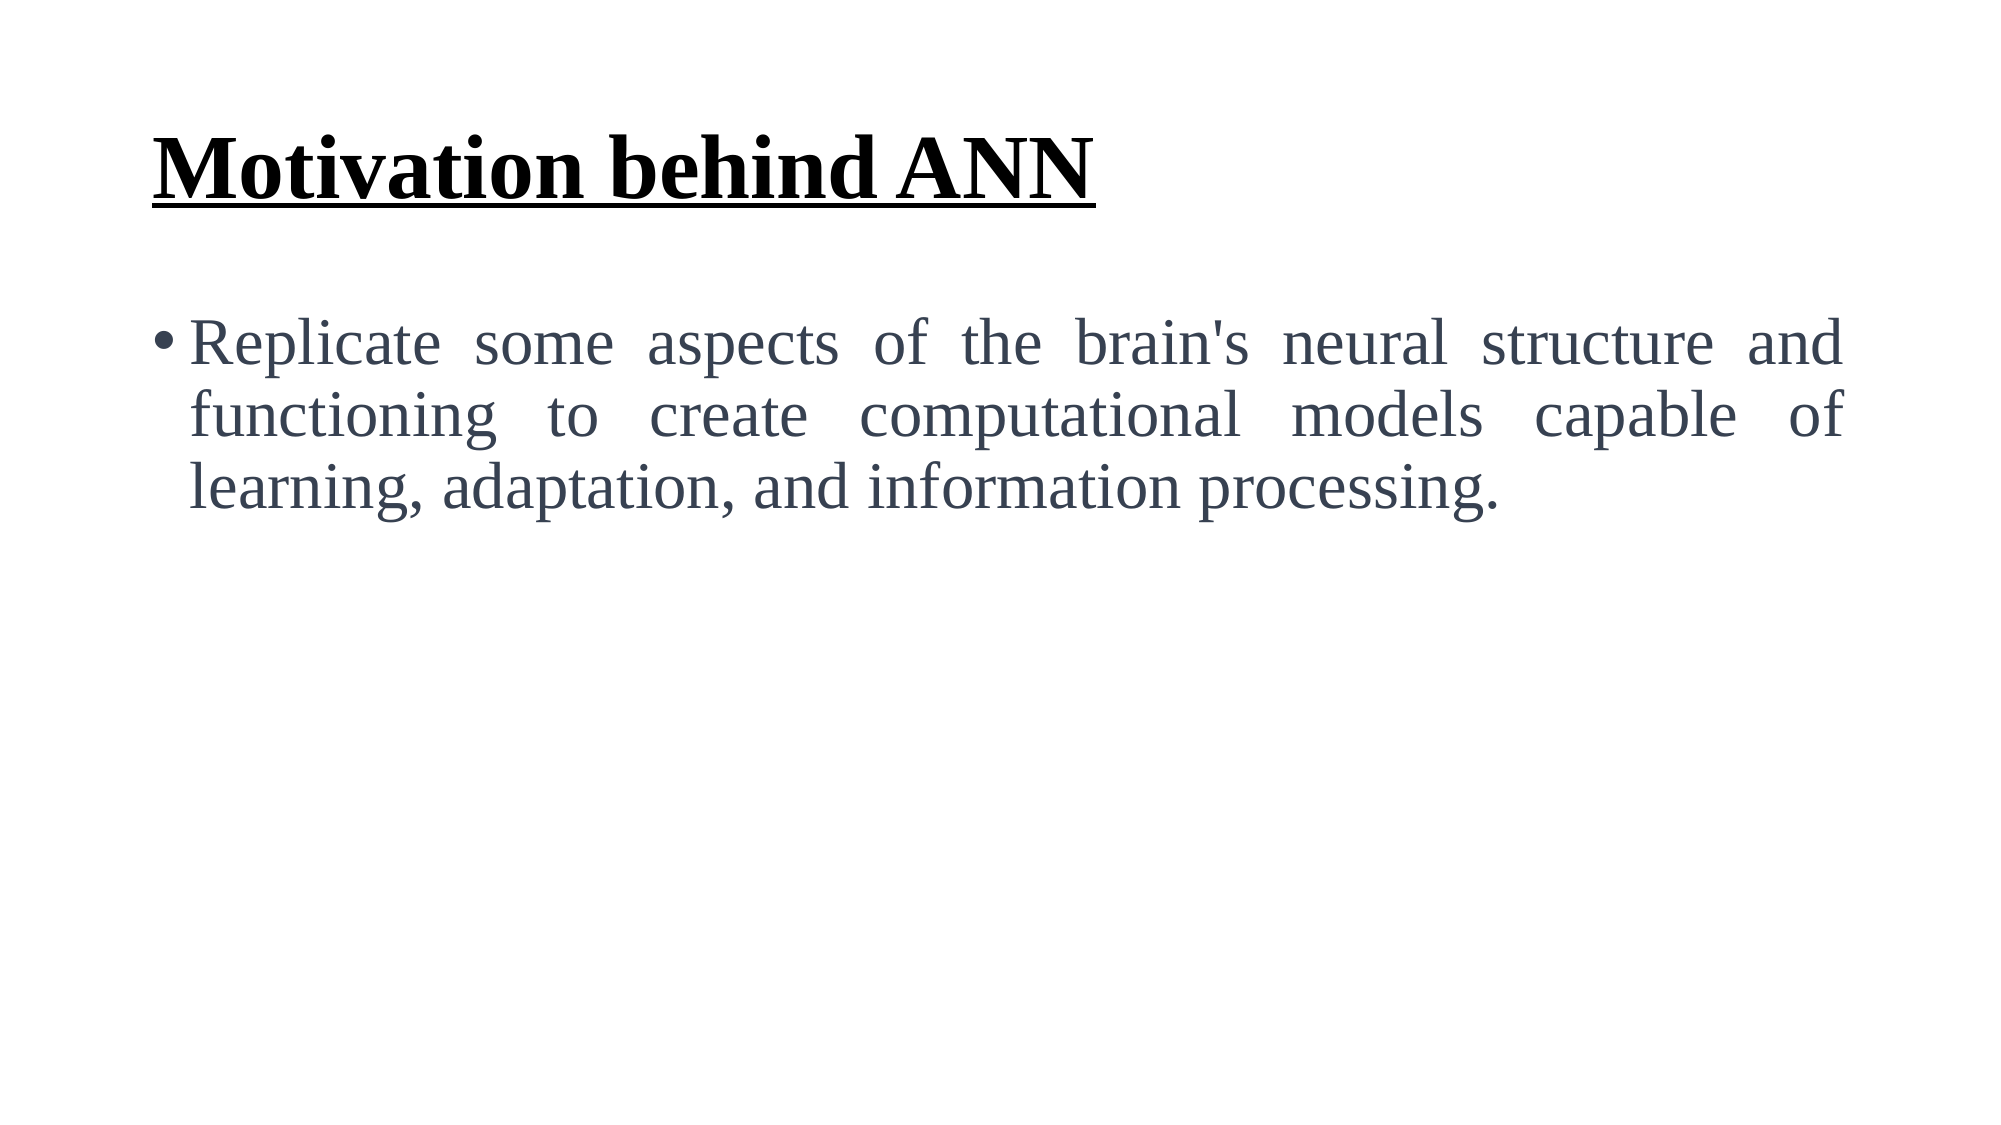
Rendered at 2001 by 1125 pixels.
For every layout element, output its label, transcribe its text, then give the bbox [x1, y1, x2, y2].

title Motivation behind ANN [137, 59, 1863, 278]
list Replicate some aspects of the brain's neural structure and functioning to create computational models capable of learning, adaptation, and information processing. [137, 299, 1863, 1014]
